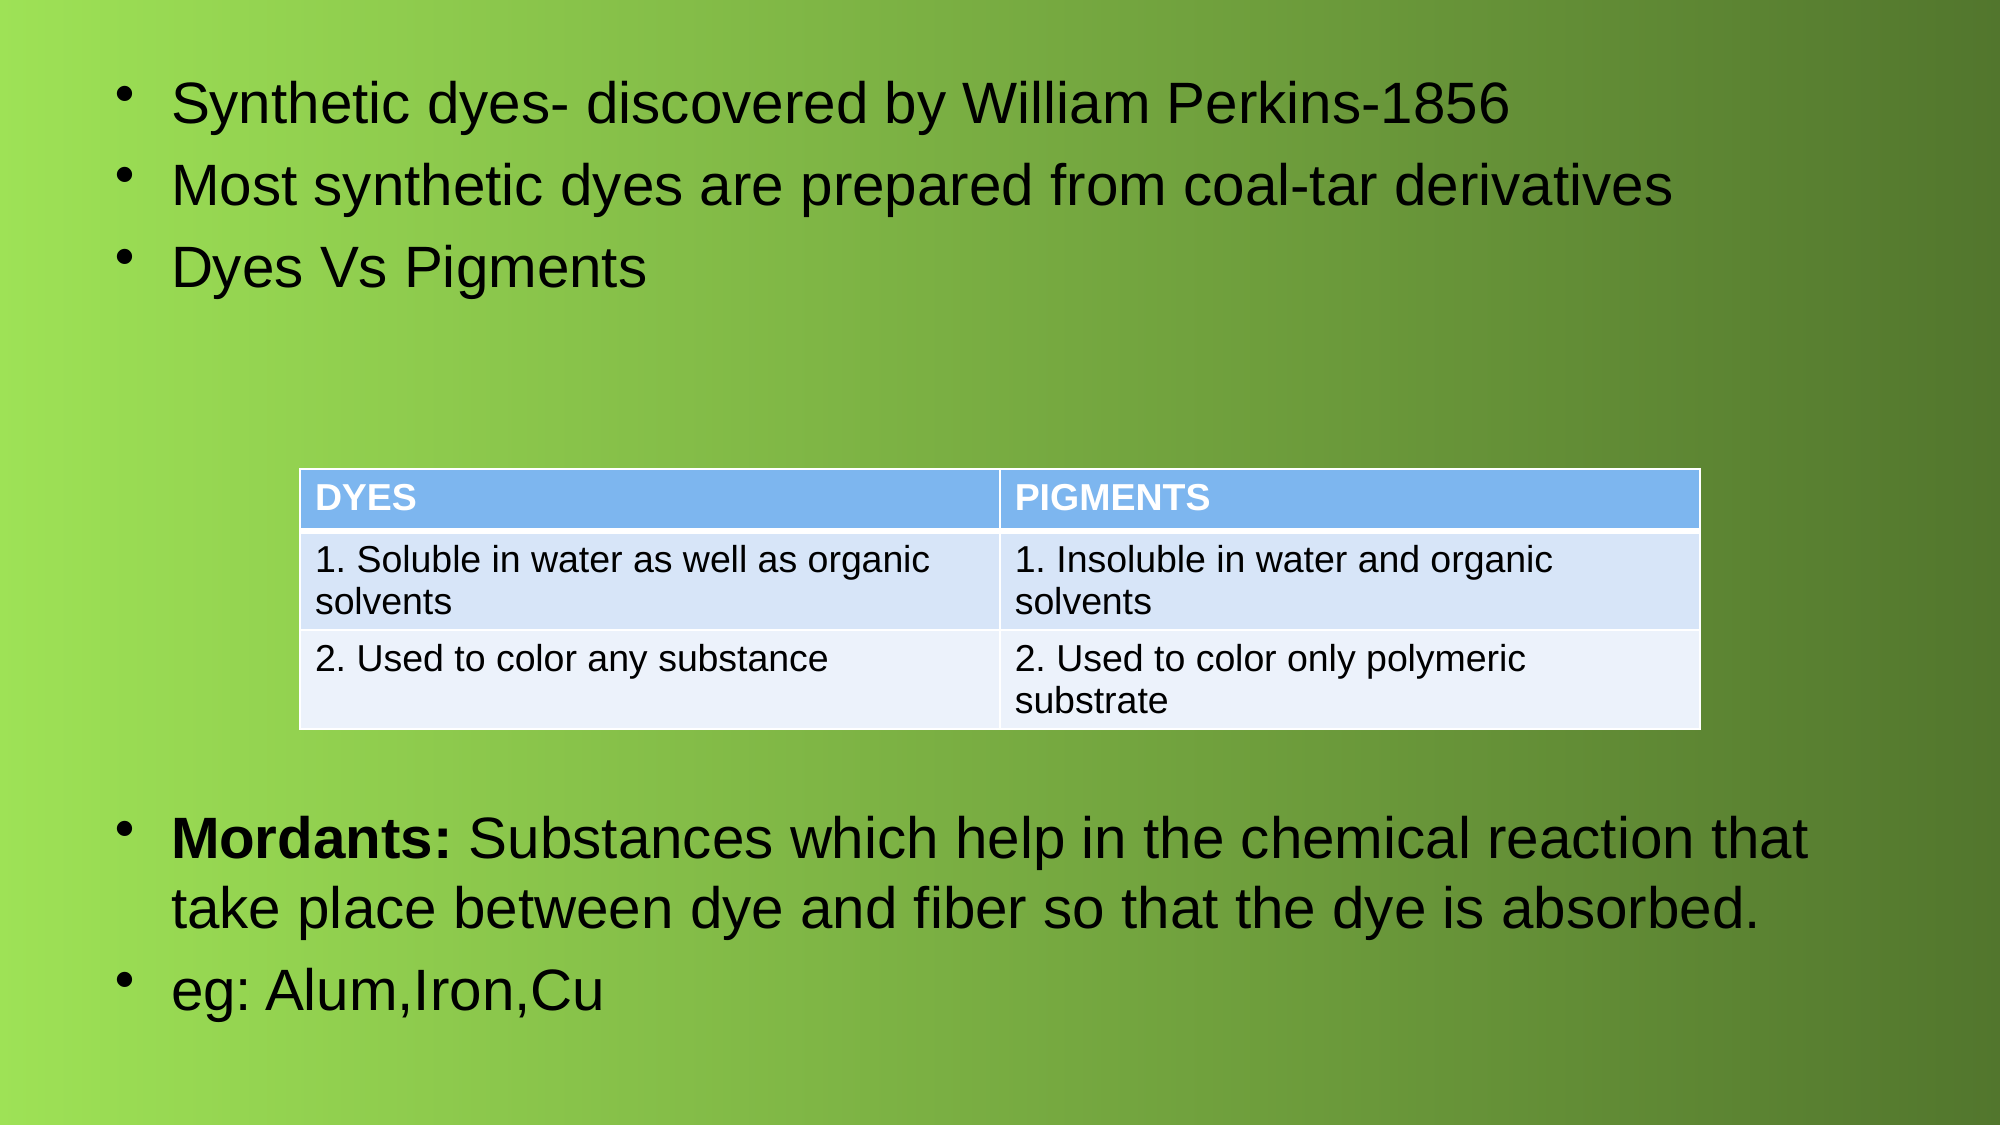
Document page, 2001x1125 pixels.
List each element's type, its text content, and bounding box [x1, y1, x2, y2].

table_cell 2. Used to color only polymeric substrate [1001, 631, 1699, 728]
table_cell 2. Used to color any substance [301, 631, 999, 728]
table_cell 1. Soluble in water as well as organic solvents [301, 534, 999, 629]
list Synthetic dyes- discovered by William Perkins-1856 Most synthetic dyes are prepared from coal-tar derivatives Dyes Vs Pigments Mordants: Substances which help in the chemical reaction that take place between dye and fiber so that the dye is absorbed. eg: Alum,Iron,Cu [99, 57, 1874, 1107]
table_header DYES [301, 470, 999, 528]
table_header PIGMENTS [1001, 470, 1699, 528]
table_cell 1. Insoluble in water and organic solvents [1001, 534, 1699, 629]
